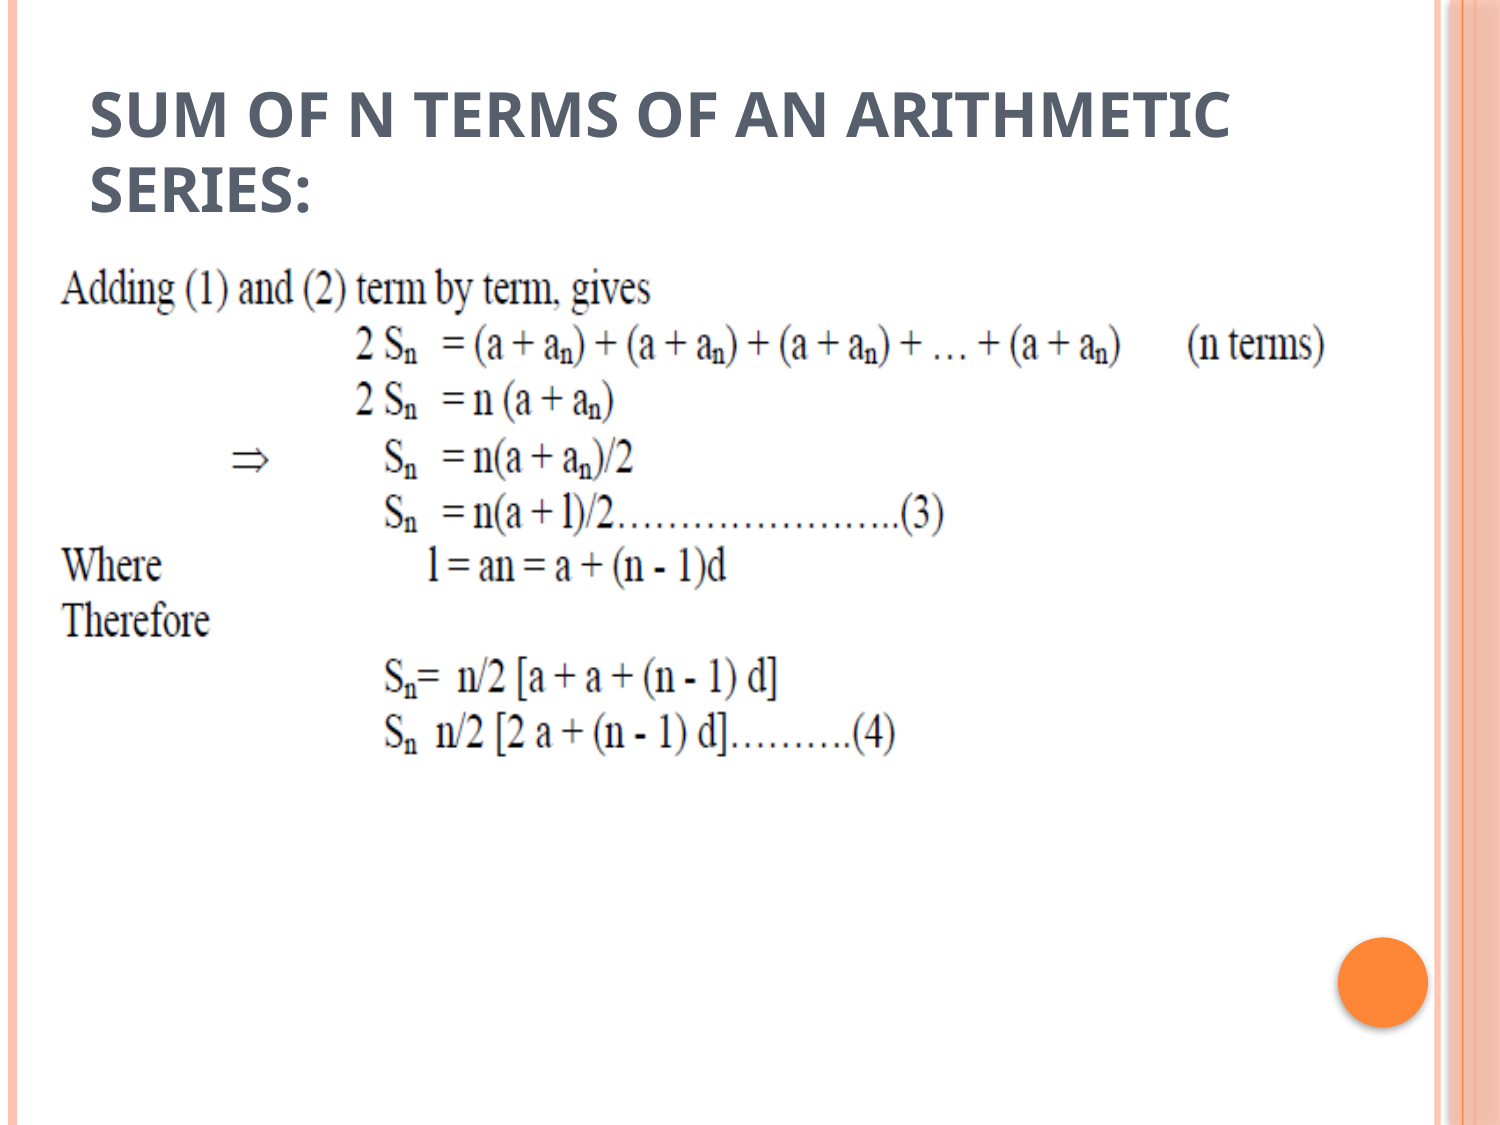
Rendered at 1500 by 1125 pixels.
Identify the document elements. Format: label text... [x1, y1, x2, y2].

title SUM OF n TERMS OF AN ARITHMETIC SERIES: [75, 45, 1300, 233]
picture [32, 249, 1343, 788]
